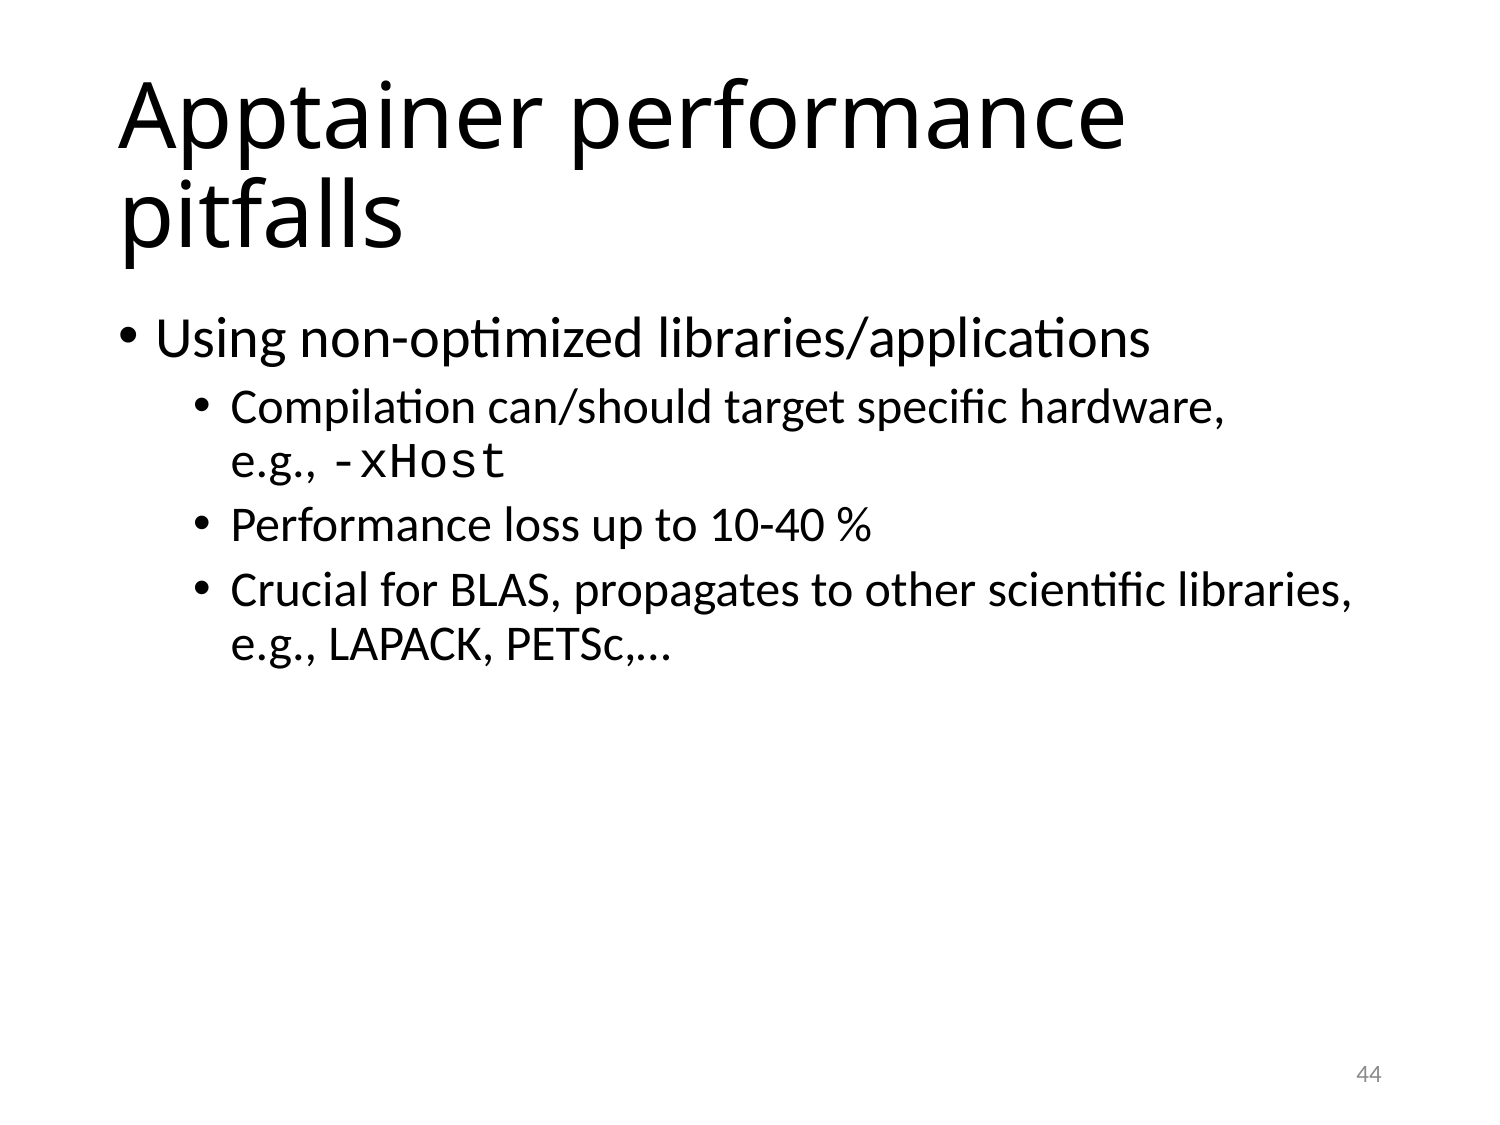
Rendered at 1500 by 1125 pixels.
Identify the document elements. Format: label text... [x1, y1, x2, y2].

list Using non-optimized libraries/applications Compilation can/should target specific hardware, e.g., -xHost Performance loss up to 10-40 % Crucial for BLAS, propagates to other scientific libraries, e.g., LAPACK, PETSc,… [103, 299, 1397, 1014]
title Apptainer performance pitfalls [103, 59, 1397, 278]
slide_number 44 [1059, 1042, 1397, 1103]
